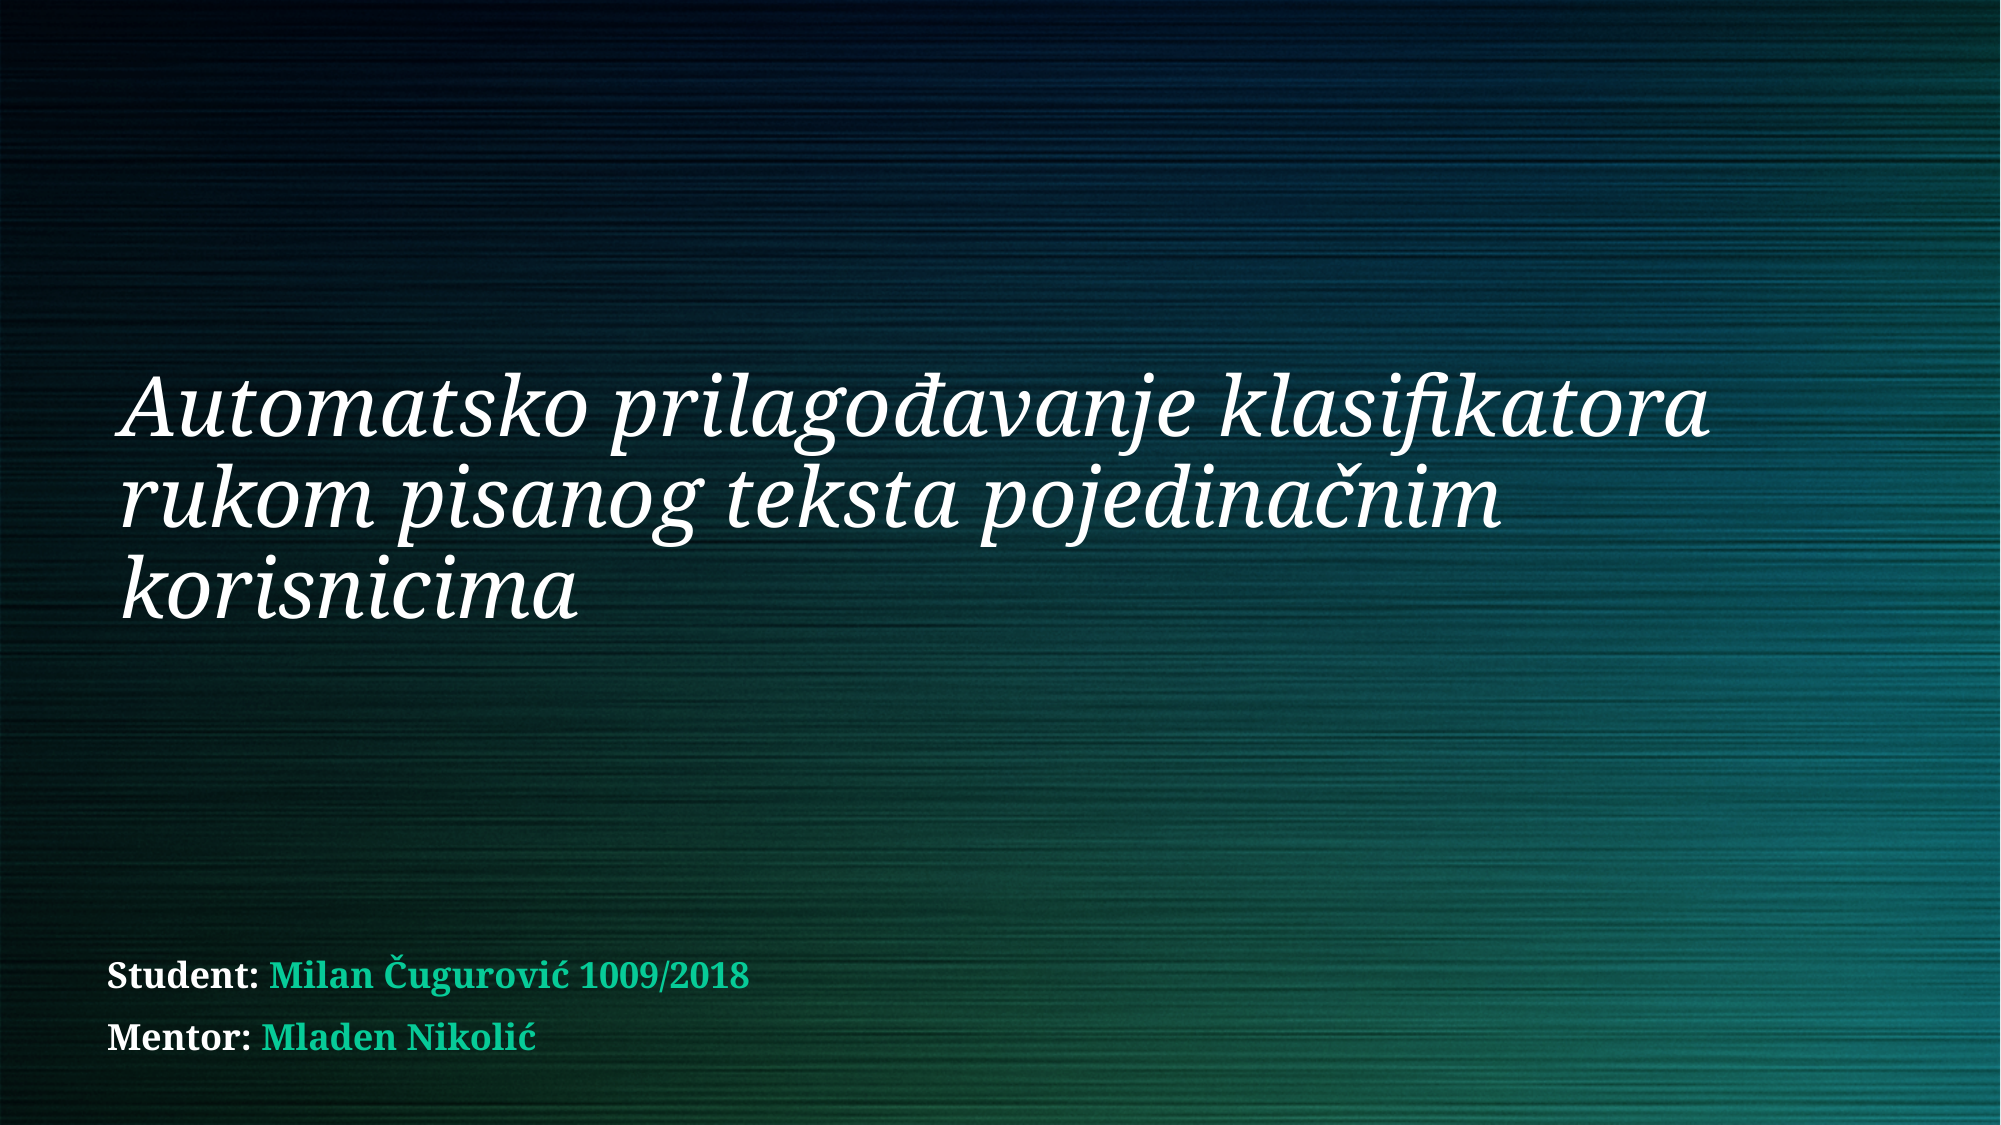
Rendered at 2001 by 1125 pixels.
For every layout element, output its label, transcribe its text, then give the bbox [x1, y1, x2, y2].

title Automatsko prilagođavanje klasifikatora rukom pisanog teksta pojedinačnim korisnicima [104, 138, 1868, 644]
subtitle Student: Milan Čugurović 1009/2018 Mentor: Mladen Nikolić [92, 945, 1443, 1068]
picture [0, 0, 2001, 1125]
